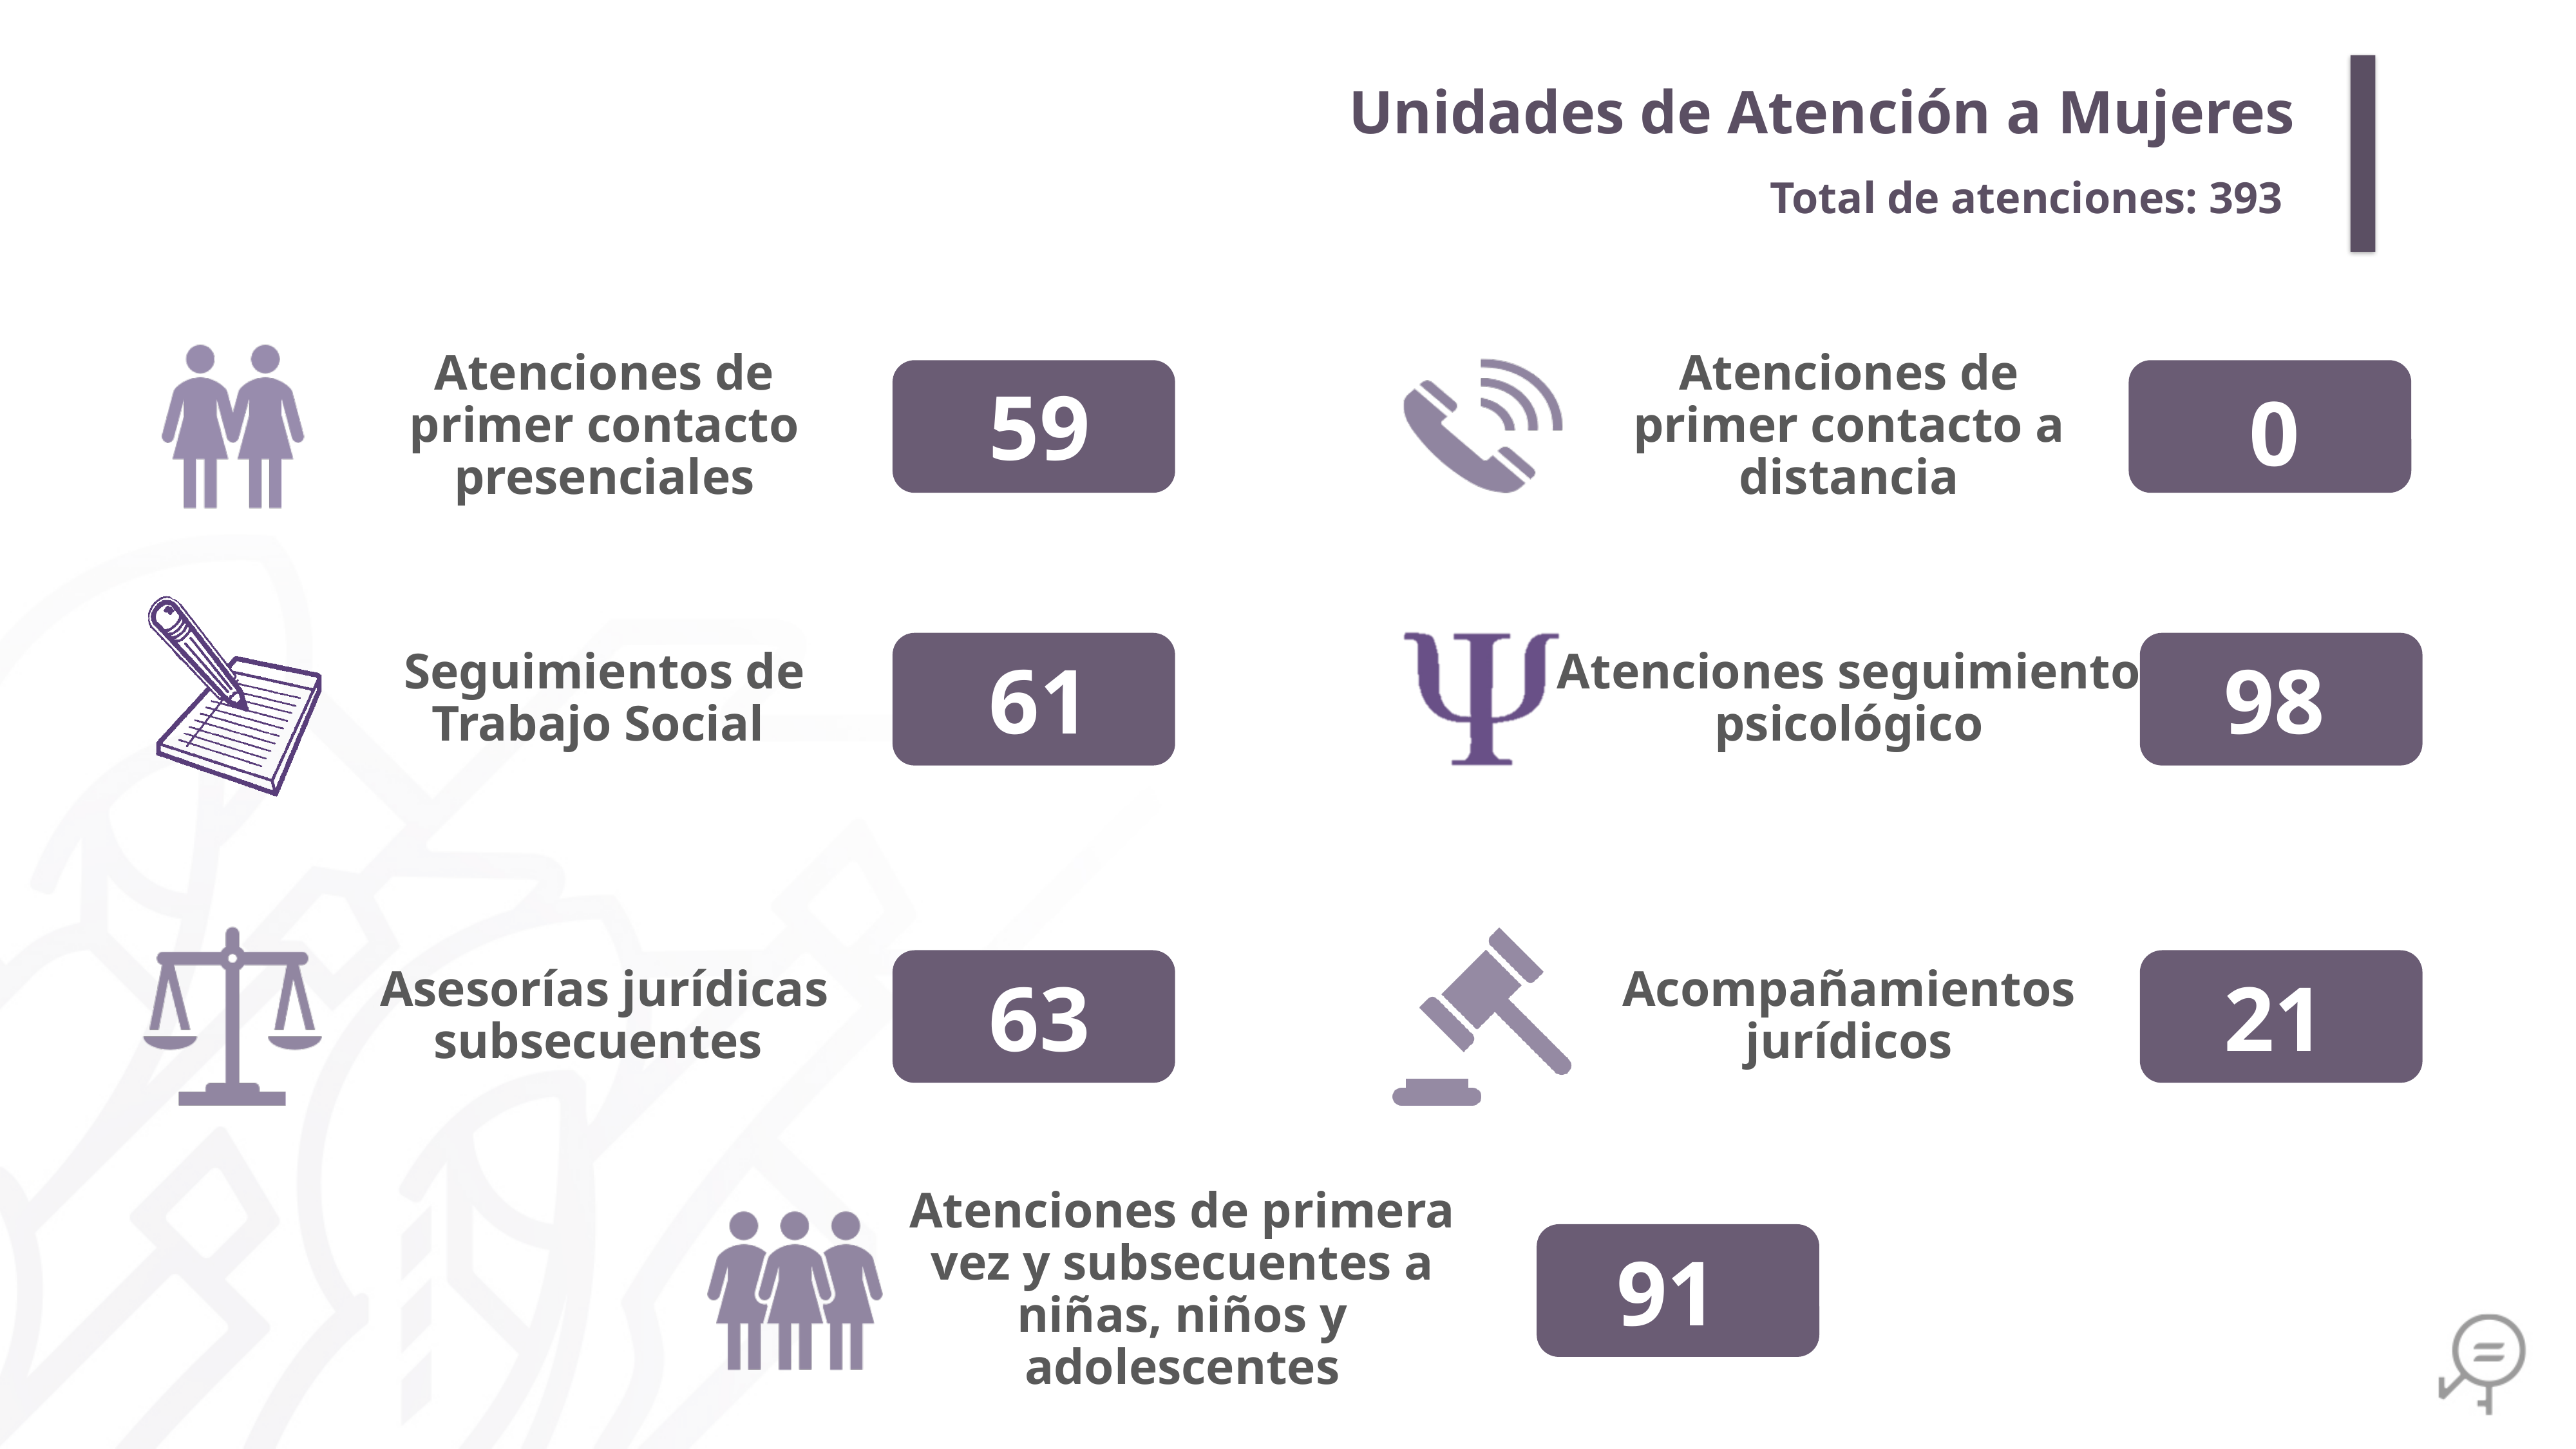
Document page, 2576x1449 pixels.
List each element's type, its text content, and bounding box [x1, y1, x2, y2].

picture [126, 909, 339, 1124]
text_box Atenciones de primera vez y subsecuentes a niñas, niños y adolescentes [895, 1267, 1472, 1315]
text_box [892, 632, 1175, 766]
picture [1374, 909, 1589, 1124]
text_box Unidades de Atención a Mujeres [353, 64, 2315, 164]
text_box [892, 360, 1175, 493]
text_box 98 [2175, 640, 2374, 757]
text_box 91 [1568, 1232, 1766, 1349]
text_box [2139, 950, 2423, 1083]
text_box [1537, 1224, 1820, 1357]
picture [140, 594, 325, 804]
text_box Atenciones seguimiento psicológico [1632, 674, 2175, 725]
text_box [2350, 55, 2376, 252]
text_box 61 [941, 640, 1139, 757]
text_box Acompañamientos jurídicos [1591, 985, 2139, 1048]
text_box 0 [2175, 372, 2374, 489]
text_box Atenciones de primer contacto a distancia [1600, 368, 2099, 486]
text_box Asesorías jurídicas subsecuentes [343, 978, 892, 1056]
text_box 21 [2175, 958, 2374, 1074]
text_box 63 [941, 958, 1139, 1074]
text_box [2139, 632, 2423, 766]
picture [1334, 614, 1629, 784]
text_box Seguimientos de Trabajo Social [334, 630, 875, 768]
picture [135, 328, 330, 524]
picture [697, 1193, 893, 1388]
text_box 59 [941, 367, 1139, 483]
picture [1367, 328, 1596, 524]
text_box [892, 950, 1175, 1083]
text_box Atenciones de primer contacto presenciales [339, 360, 869, 493]
text_box Total de atenciones: 393 [1760, 166, 2333, 227]
text_box [2128, 360, 2412, 493]
